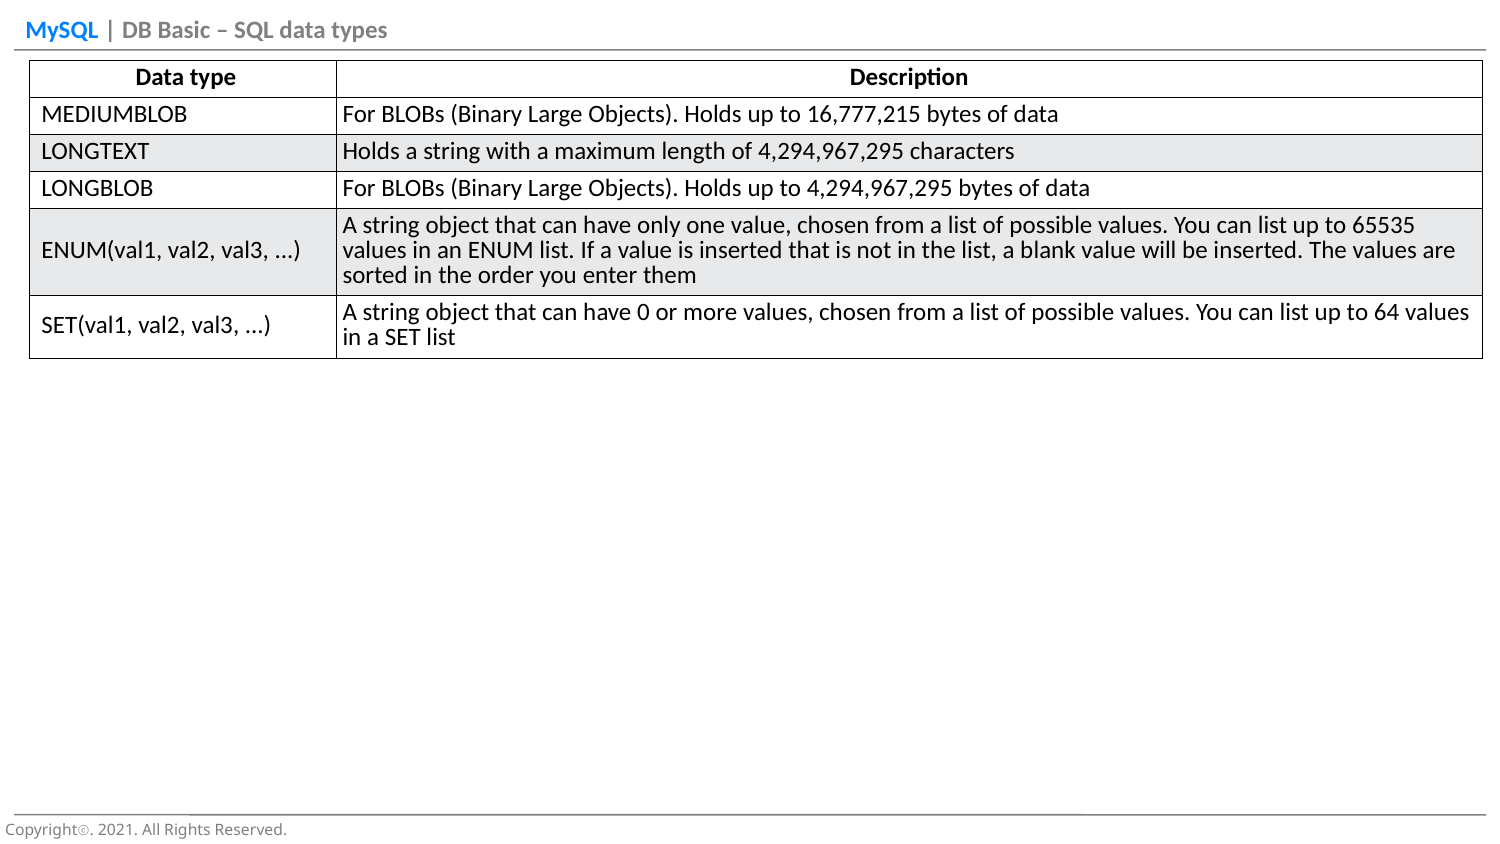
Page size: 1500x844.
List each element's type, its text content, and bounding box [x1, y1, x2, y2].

table_cell For BLOBs (Binary Large Objects). Holds up to 16,777,215 bytes of data [337, 98, 1482, 134]
table_cell LONGTEXT [30, 135, 336, 171]
table_header Description [337, 61, 1482, 97]
table_cell For BLOBs (Binary Large Objects). Holds up to 4,294,967,295 bytes of data [337, 172, 1482, 208]
table_cell Holds a string with a maximum length of 4,294,967,295 characters [337, 135, 1482, 171]
table_header Data type [30, 61, 336, 97]
table_cell LONGBLOB [30, 172, 336, 208]
table_cell A string object that can have only one value, chosen from a list of possible values. You can list up to 65535 values in an ENUM list. If a value is inserted that is not in the list, a blank value will be inserted. The values are sorted in the order you enter them [337, 209, 1482, 295]
table_cell A string object that can have 0 or more values, chosen from a list of possible values. You can list up to 64 values in a SET list [337, 296, 1482, 358]
table_cell MEDIUMBLOB [30, 98, 336, 134]
table_cell ENUM(val1, val2, val3, ...) [30, 209, 336, 295]
table_cell SET(val1, val2, val3, ...) [30, 296, 336, 358]
